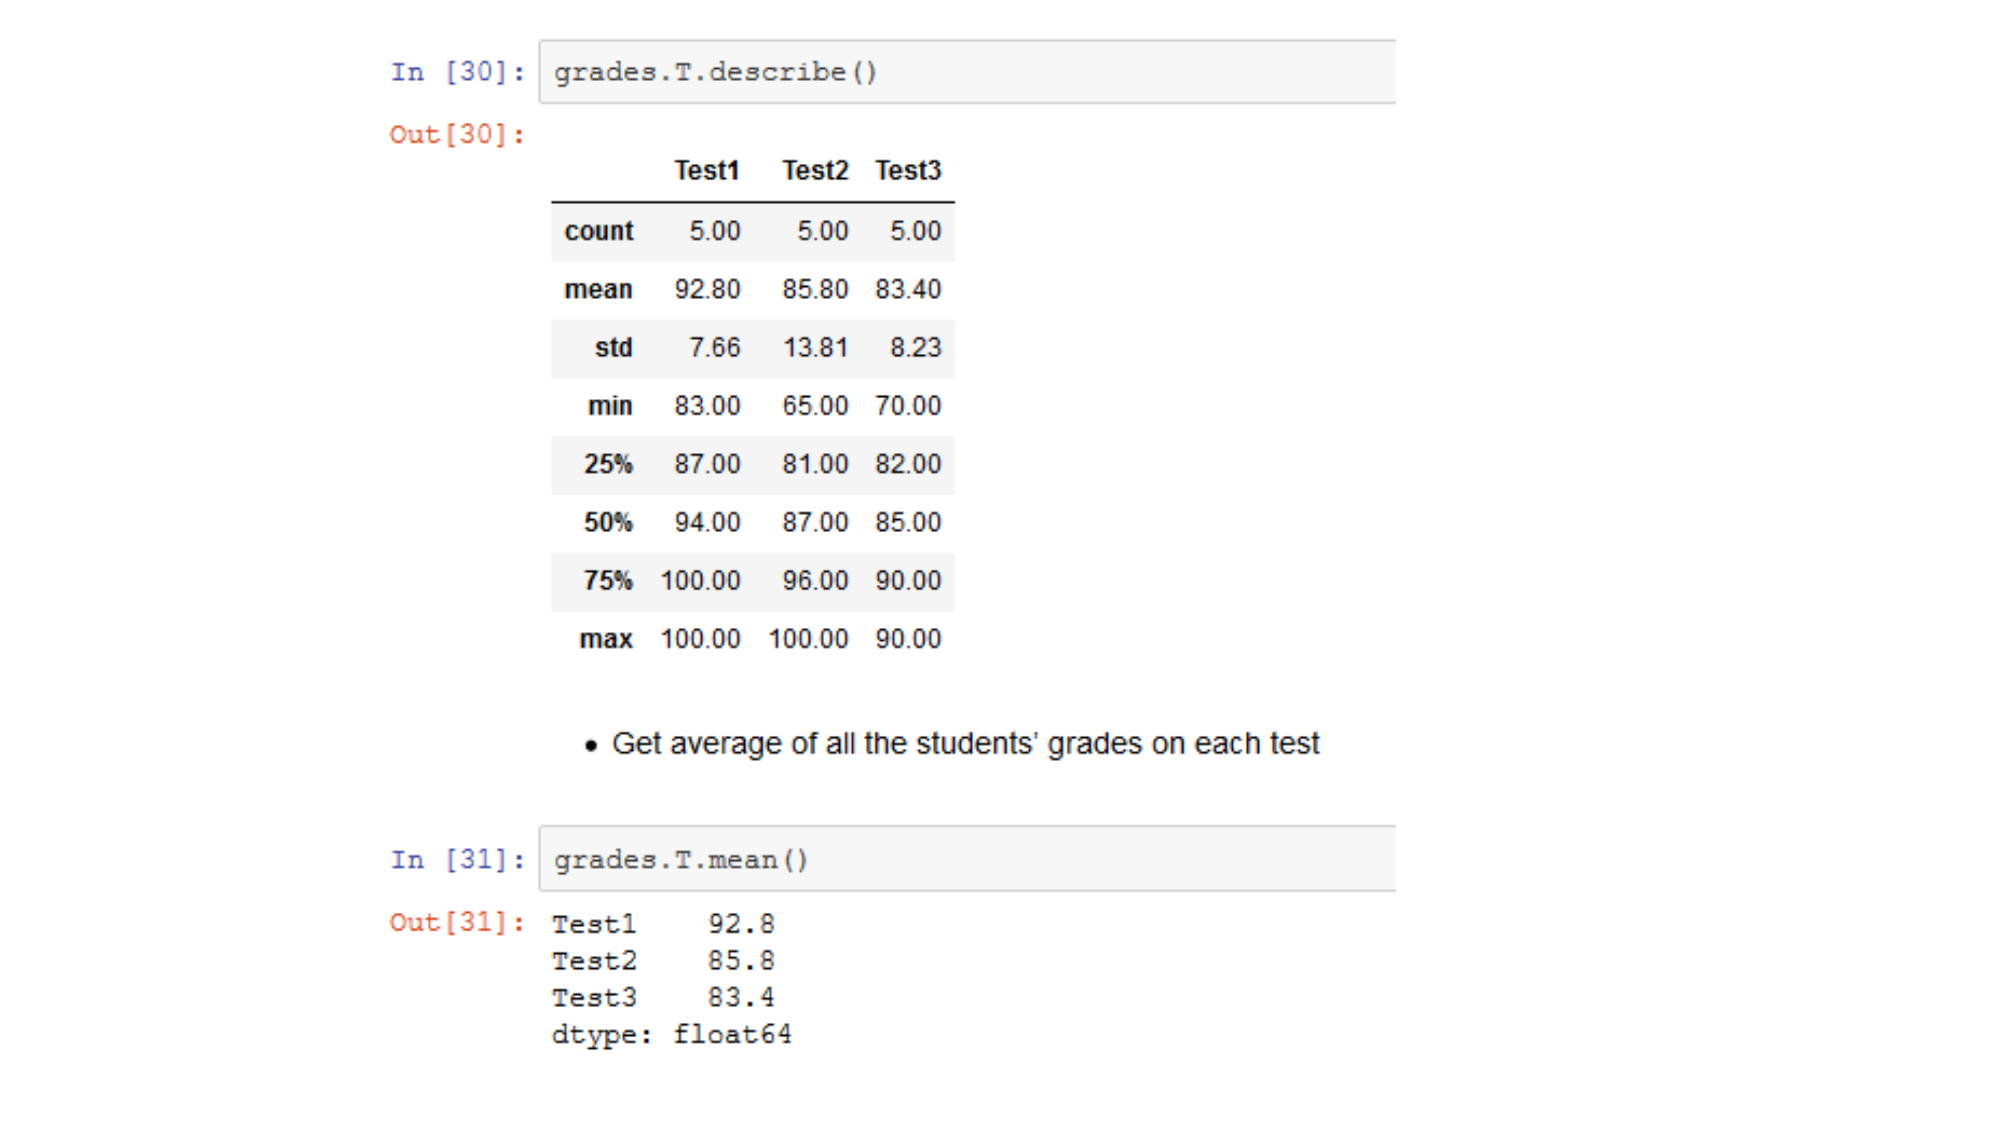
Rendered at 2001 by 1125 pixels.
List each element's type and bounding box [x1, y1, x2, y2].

list [375, 14, 1396, 1063]
